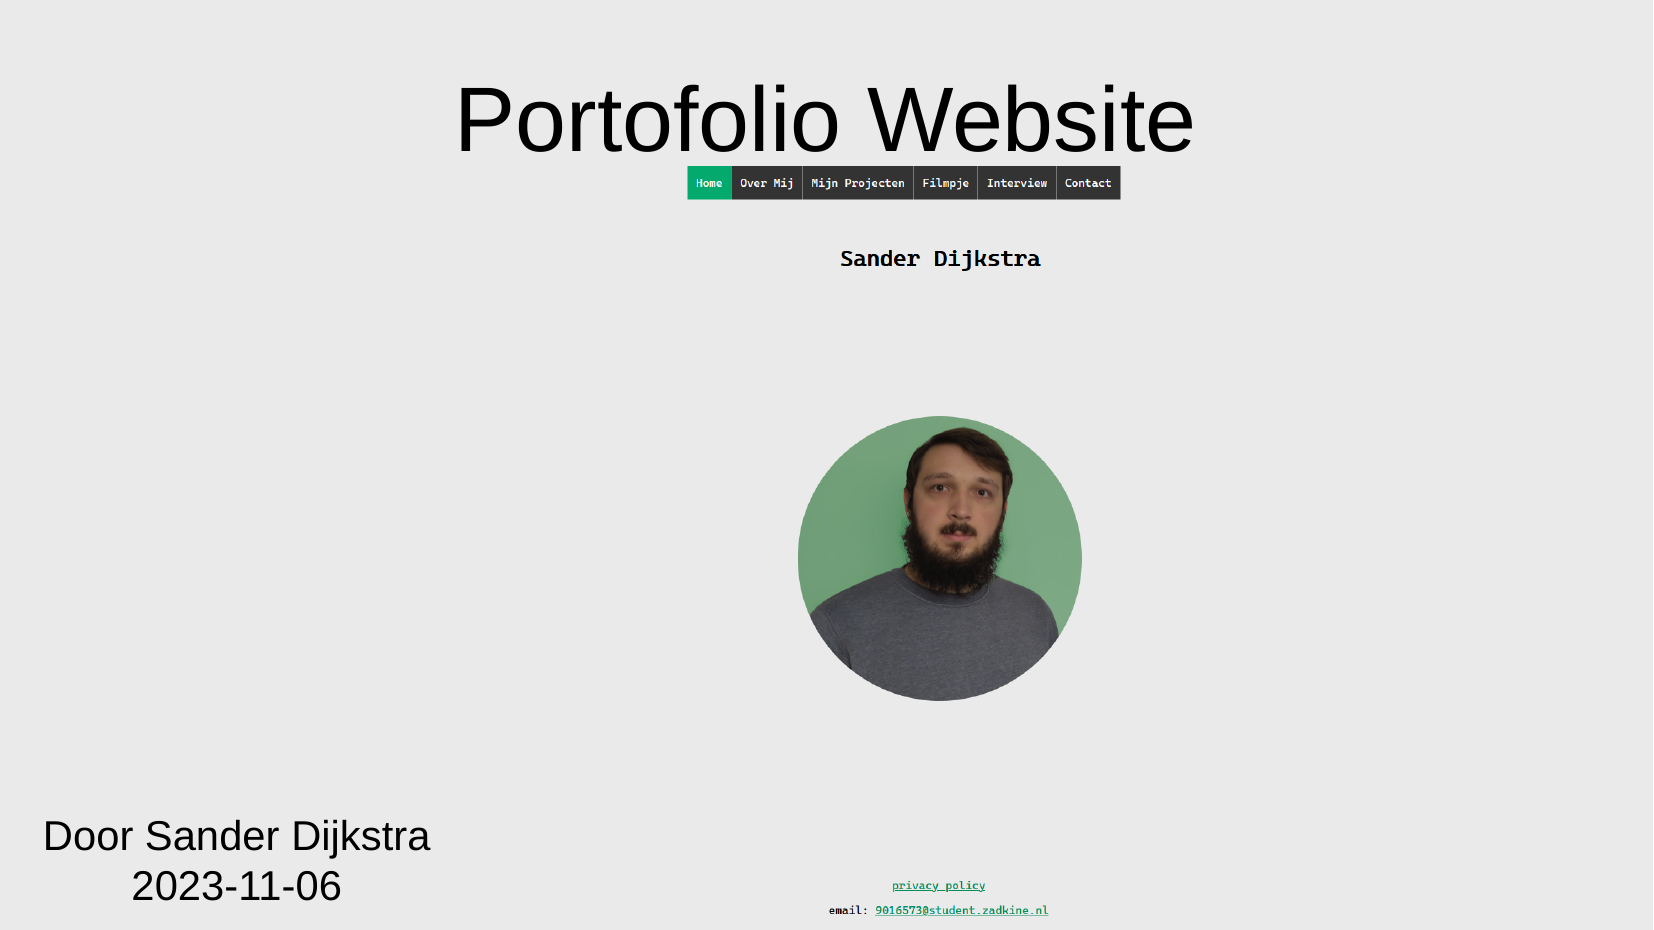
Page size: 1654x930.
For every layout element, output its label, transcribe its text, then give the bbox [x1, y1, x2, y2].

title Portofolio Website [82, 37, 1570, 193]
picture [257, 160, 1622, 928]
subtitle Door Sander Dijkstra 2023-11-06 [0, 812, 257, 906]
